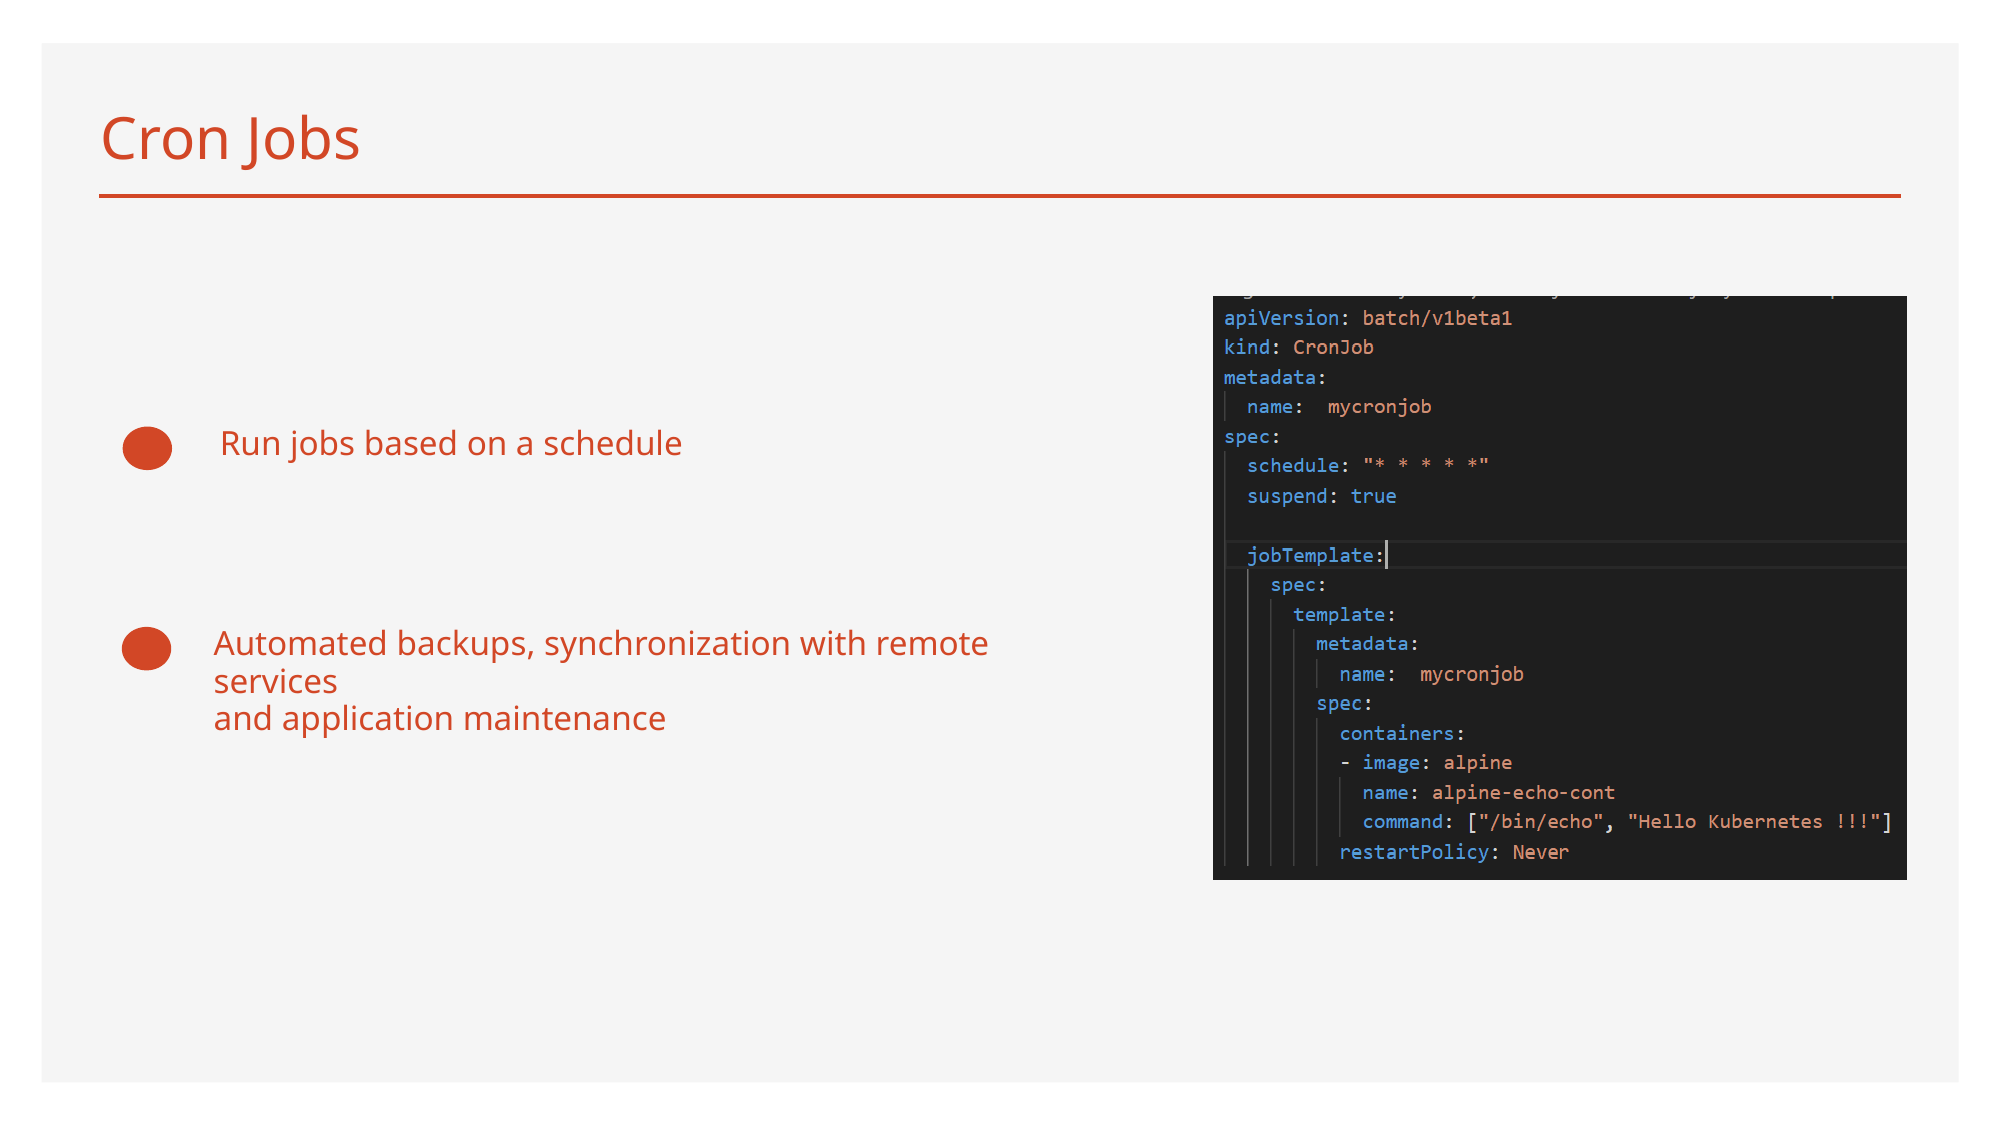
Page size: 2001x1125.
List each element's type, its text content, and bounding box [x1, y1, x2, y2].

text_box [121, 626, 172, 671]
picture [1213, 296, 1907, 880]
title Cron Jobs [85, 73, 1214, 179]
text_box Automated backups, synchronization with remote services and application maintenance [198, 617, 1113, 793]
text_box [114, 426, 182, 471]
text_box Run jobs based on a schedule [204, 417, 1109, 516]
